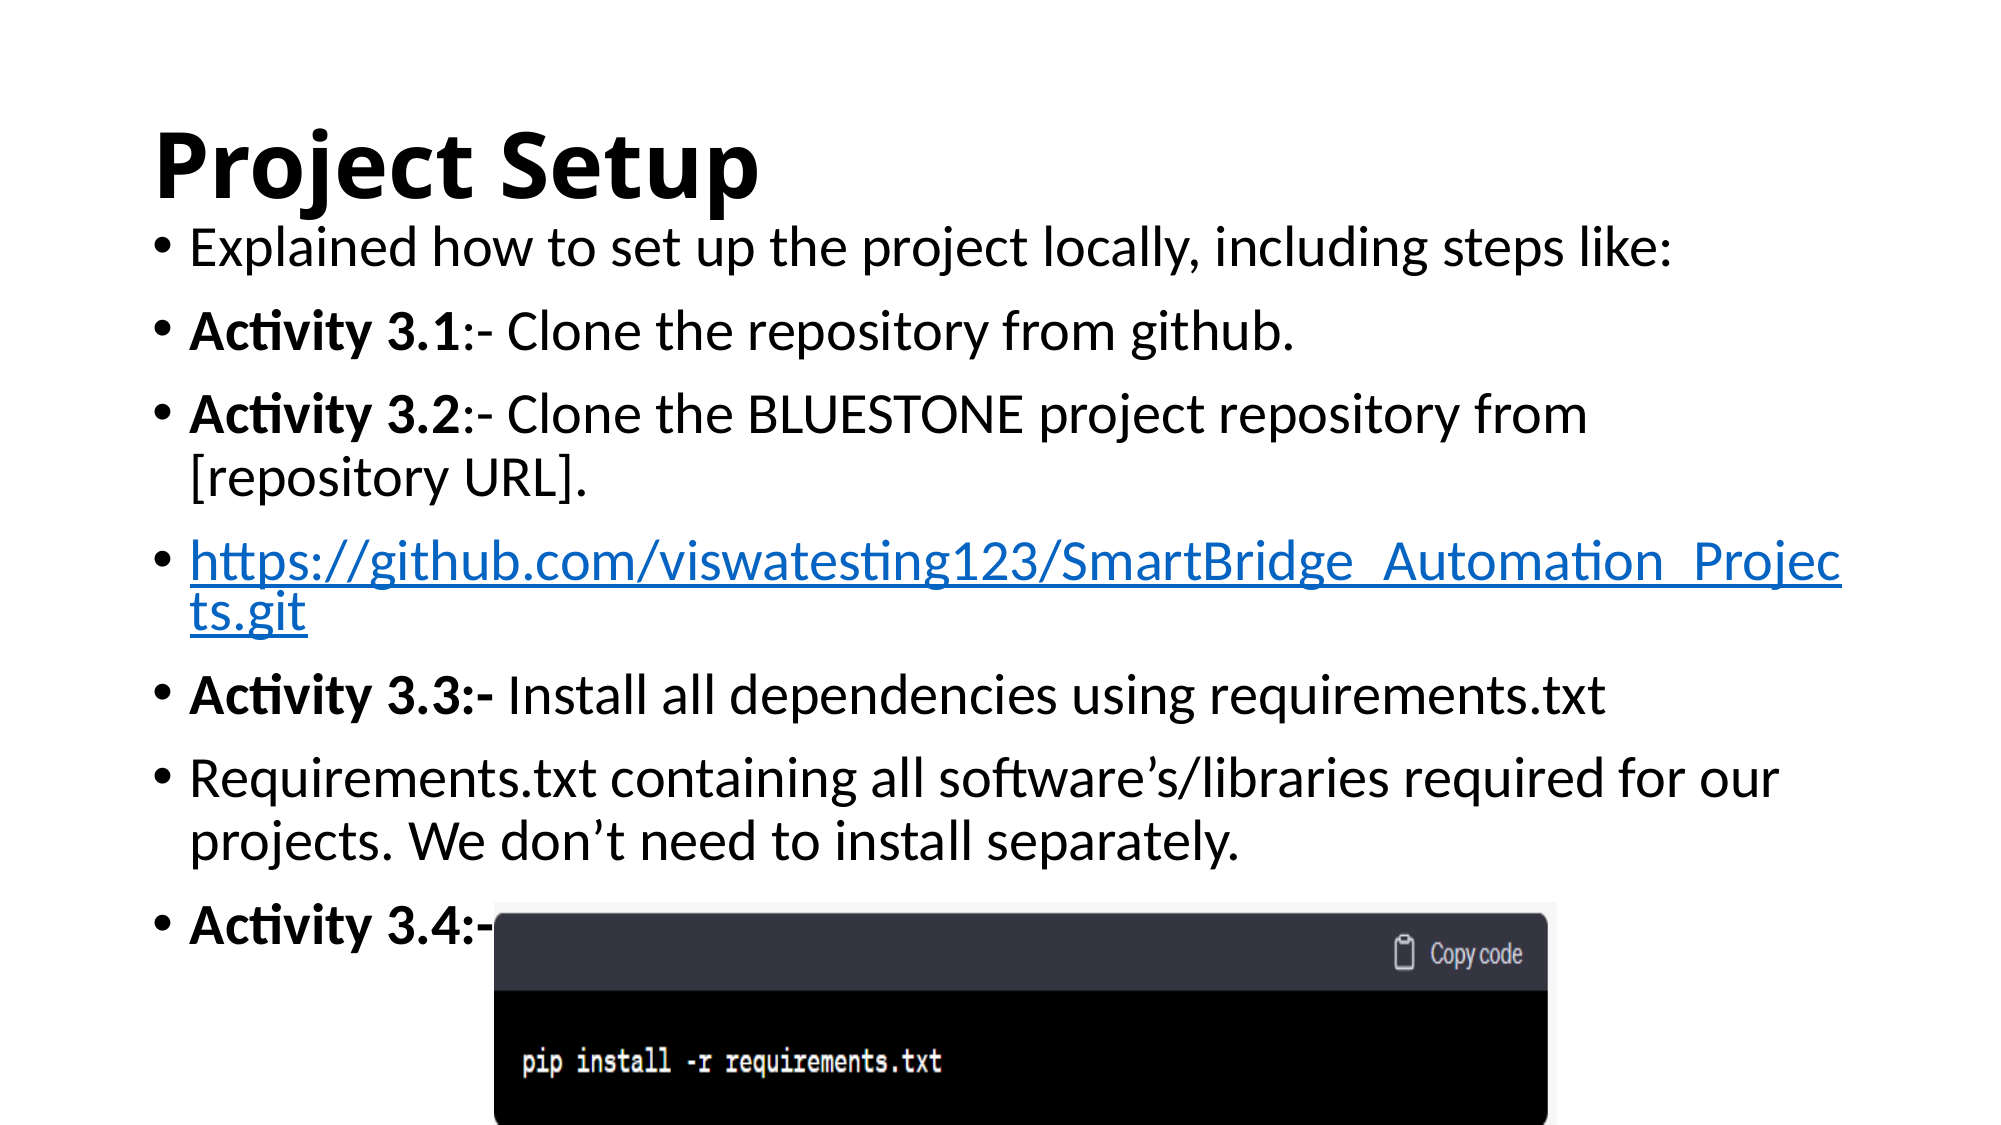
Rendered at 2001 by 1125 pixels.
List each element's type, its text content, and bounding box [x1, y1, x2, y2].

list Explained how to set up the project locally, including steps like: Activity 3.1:- Clone the repository from github. Activity 3.2:- Clone the BLUESTONE project repository from [repository URL]. https://github.com/viswatesting123/SmartBridge_Automation_Projects.git Activity 3.3:- Install all dependencies using requirements.txt Requirements.txt containing all software’s/libraries required for our projects. We don’t need to install separately. Activity 3.4:- RUN the command from the terminal: [137, 208, 1863, 923]
picture [494, 902, 1557, 1125]
title Project Setup [137, 59, 1863, 208]
